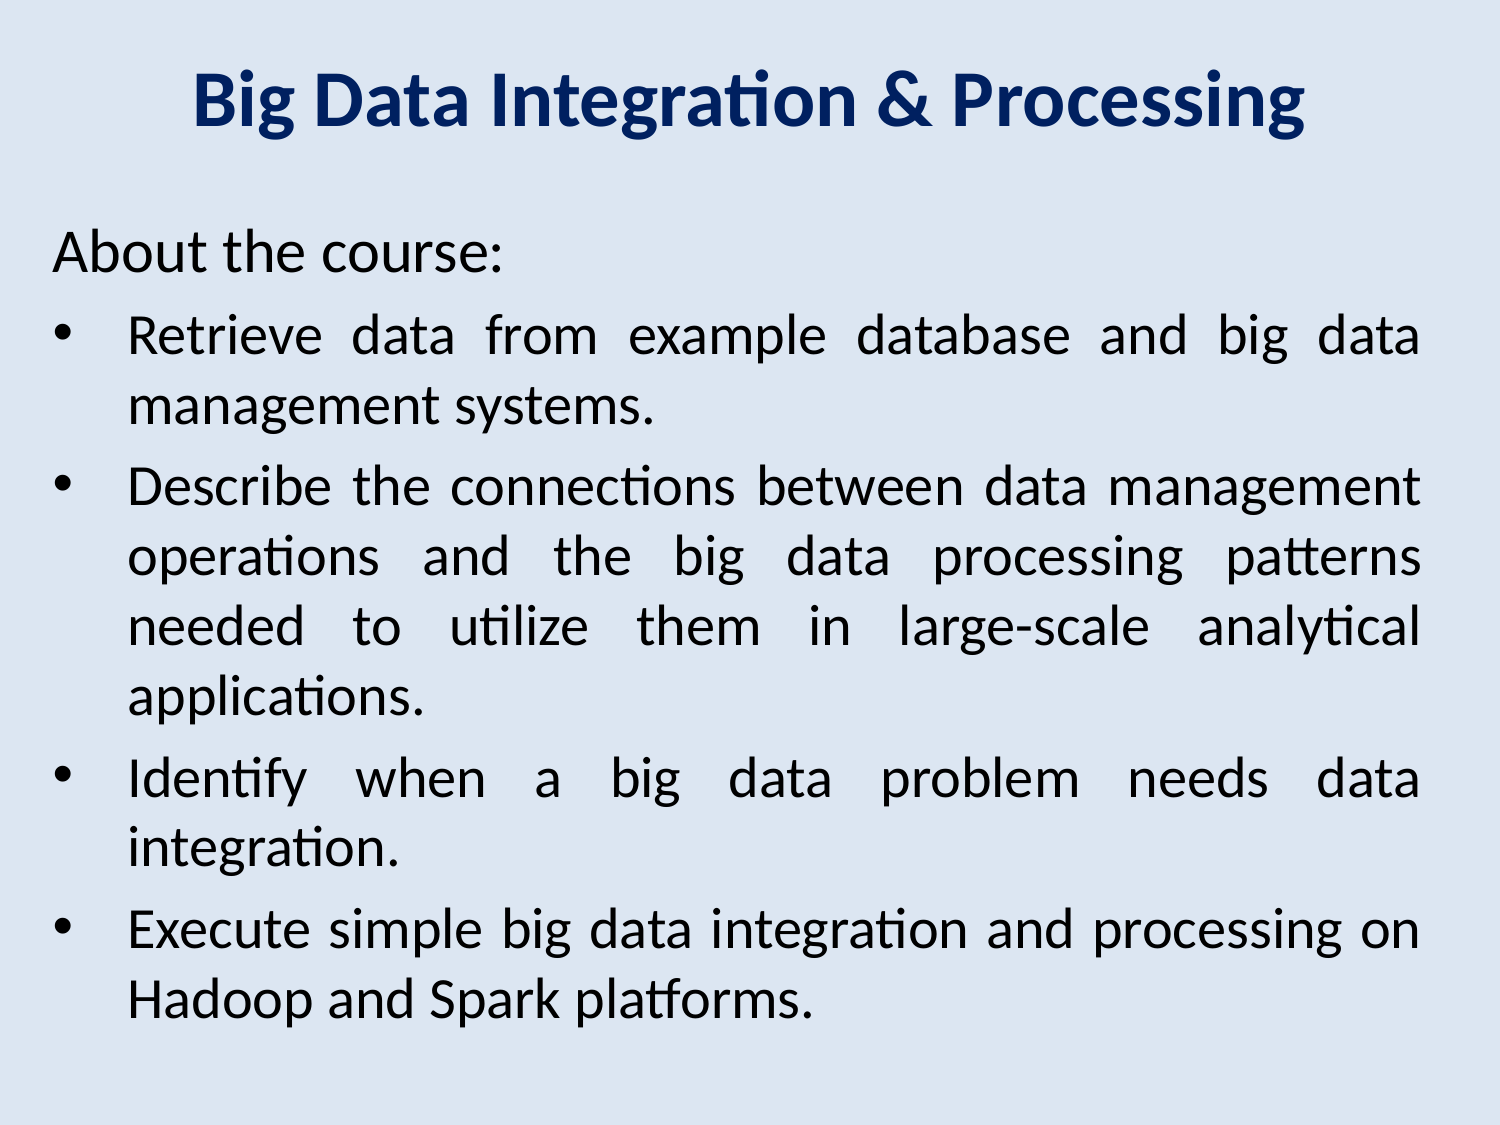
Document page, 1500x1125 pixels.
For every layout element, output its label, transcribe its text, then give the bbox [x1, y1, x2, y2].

title Big Data Integration & Processing [112, 0, 1388, 188]
subtitle About the course: Retrieve data from example database and big data management systems. Describe the connections between data management operations and the big data processing patterns needed to utilize them in large-scale analytical applications. Identify when a big data problem needs data integration. Execute simple big data integration and processing on Hadoop and Spark platforms. [37, 202, 1438, 1125]
